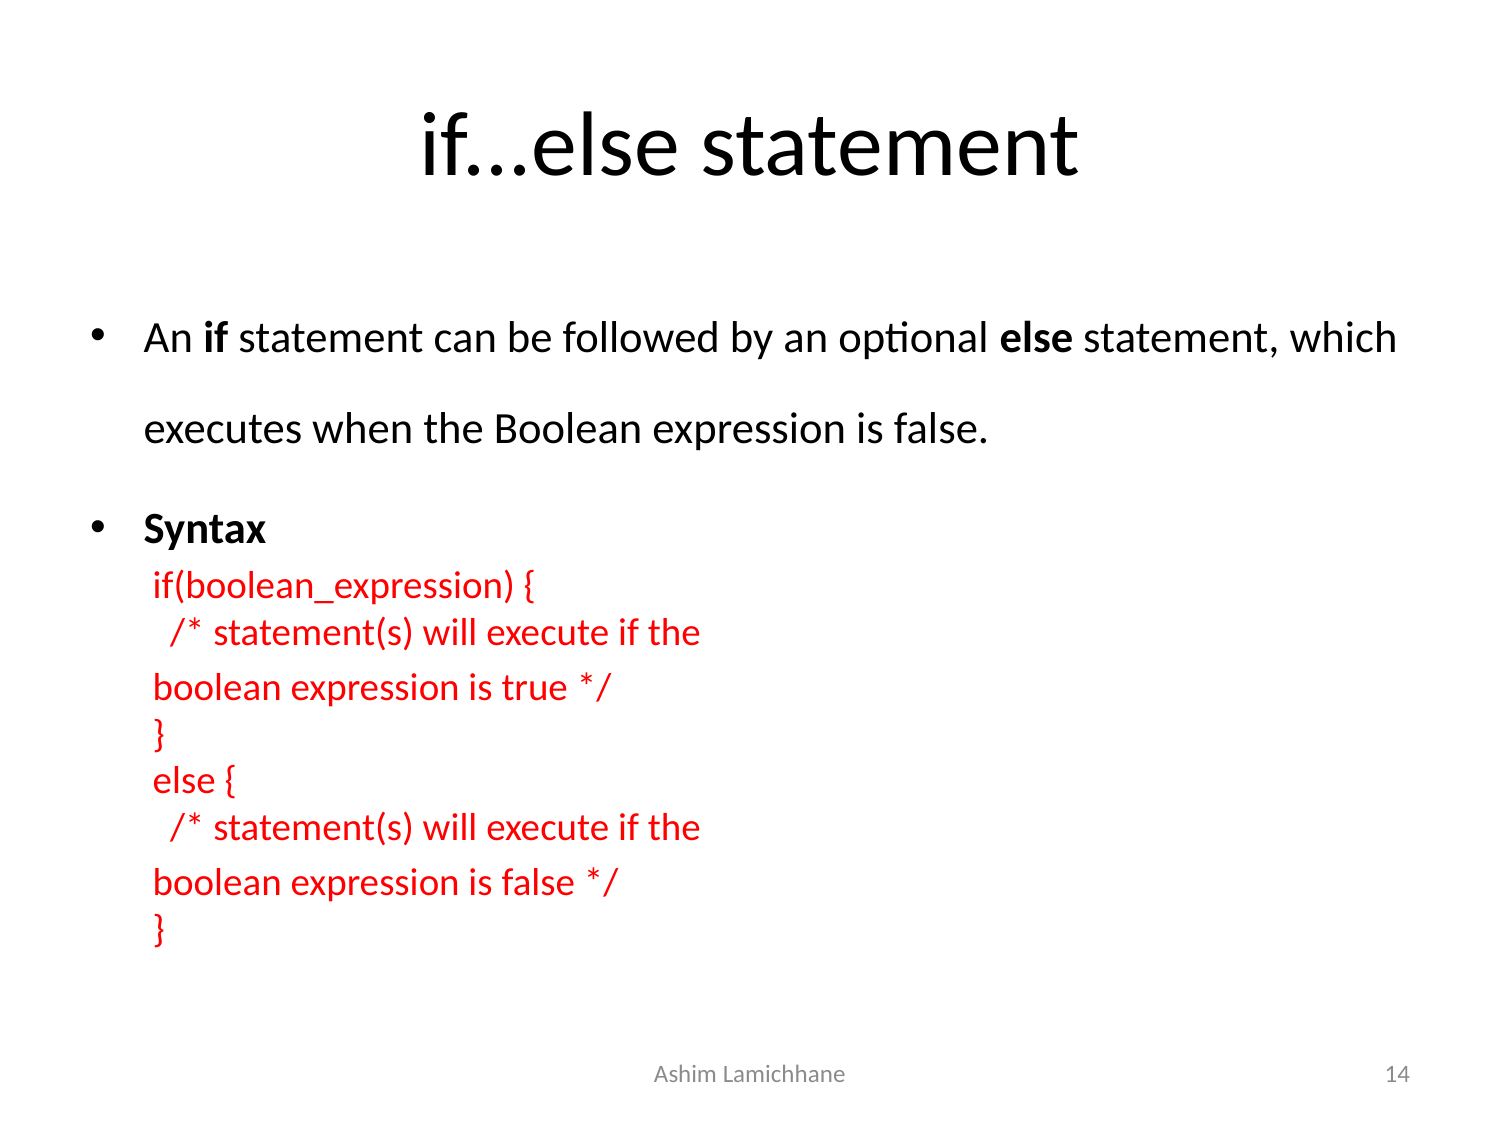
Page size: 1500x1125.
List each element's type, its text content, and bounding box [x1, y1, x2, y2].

list An if statement can be followed by an optional else statement, which executes when the Boolean expression is false. Syntax if(boolean_expression) { /* statement(s) will execute if the boolean expression is true */ } else { /* statement(s) will execute if the boolean expression is false */ } [75, 262, 1425, 1005]
slide_number 14 [1074, 1042, 1425, 1103]
title if...else statement [75, 45, 1425, 233]
footer Ashim Lamichhane [512, 1042, 988, 1103]
